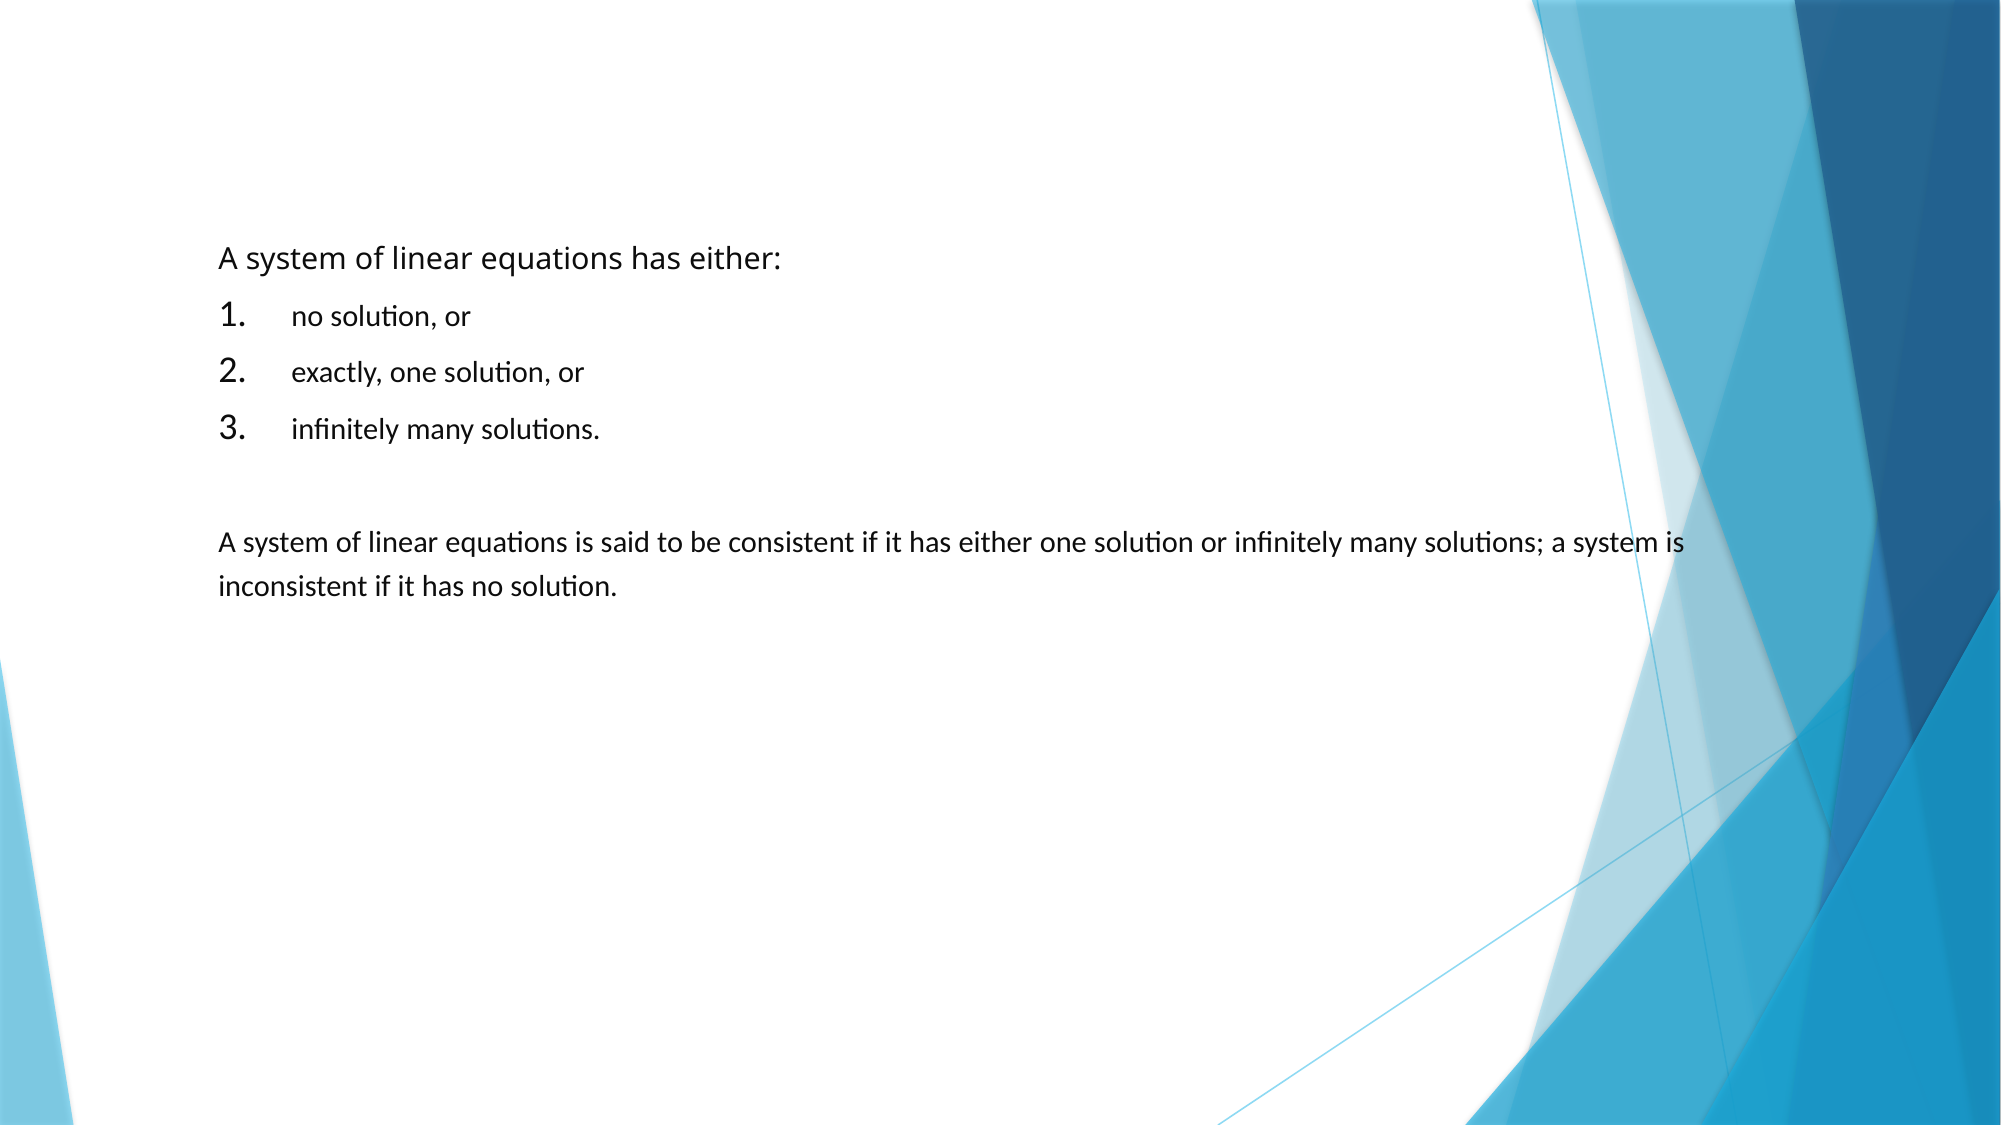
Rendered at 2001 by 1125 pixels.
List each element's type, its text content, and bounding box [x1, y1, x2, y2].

text_box A system of linear equations has either: no solution, or exactly, one solution, or infinitely many solutions. A system of linear equations is said to be consistent if it has either one solution or infinitely many solutions; a system is inconsistent if it has no solution. [203, 224, 1829, 611]
text_box [203, 760, 1829, 913]
